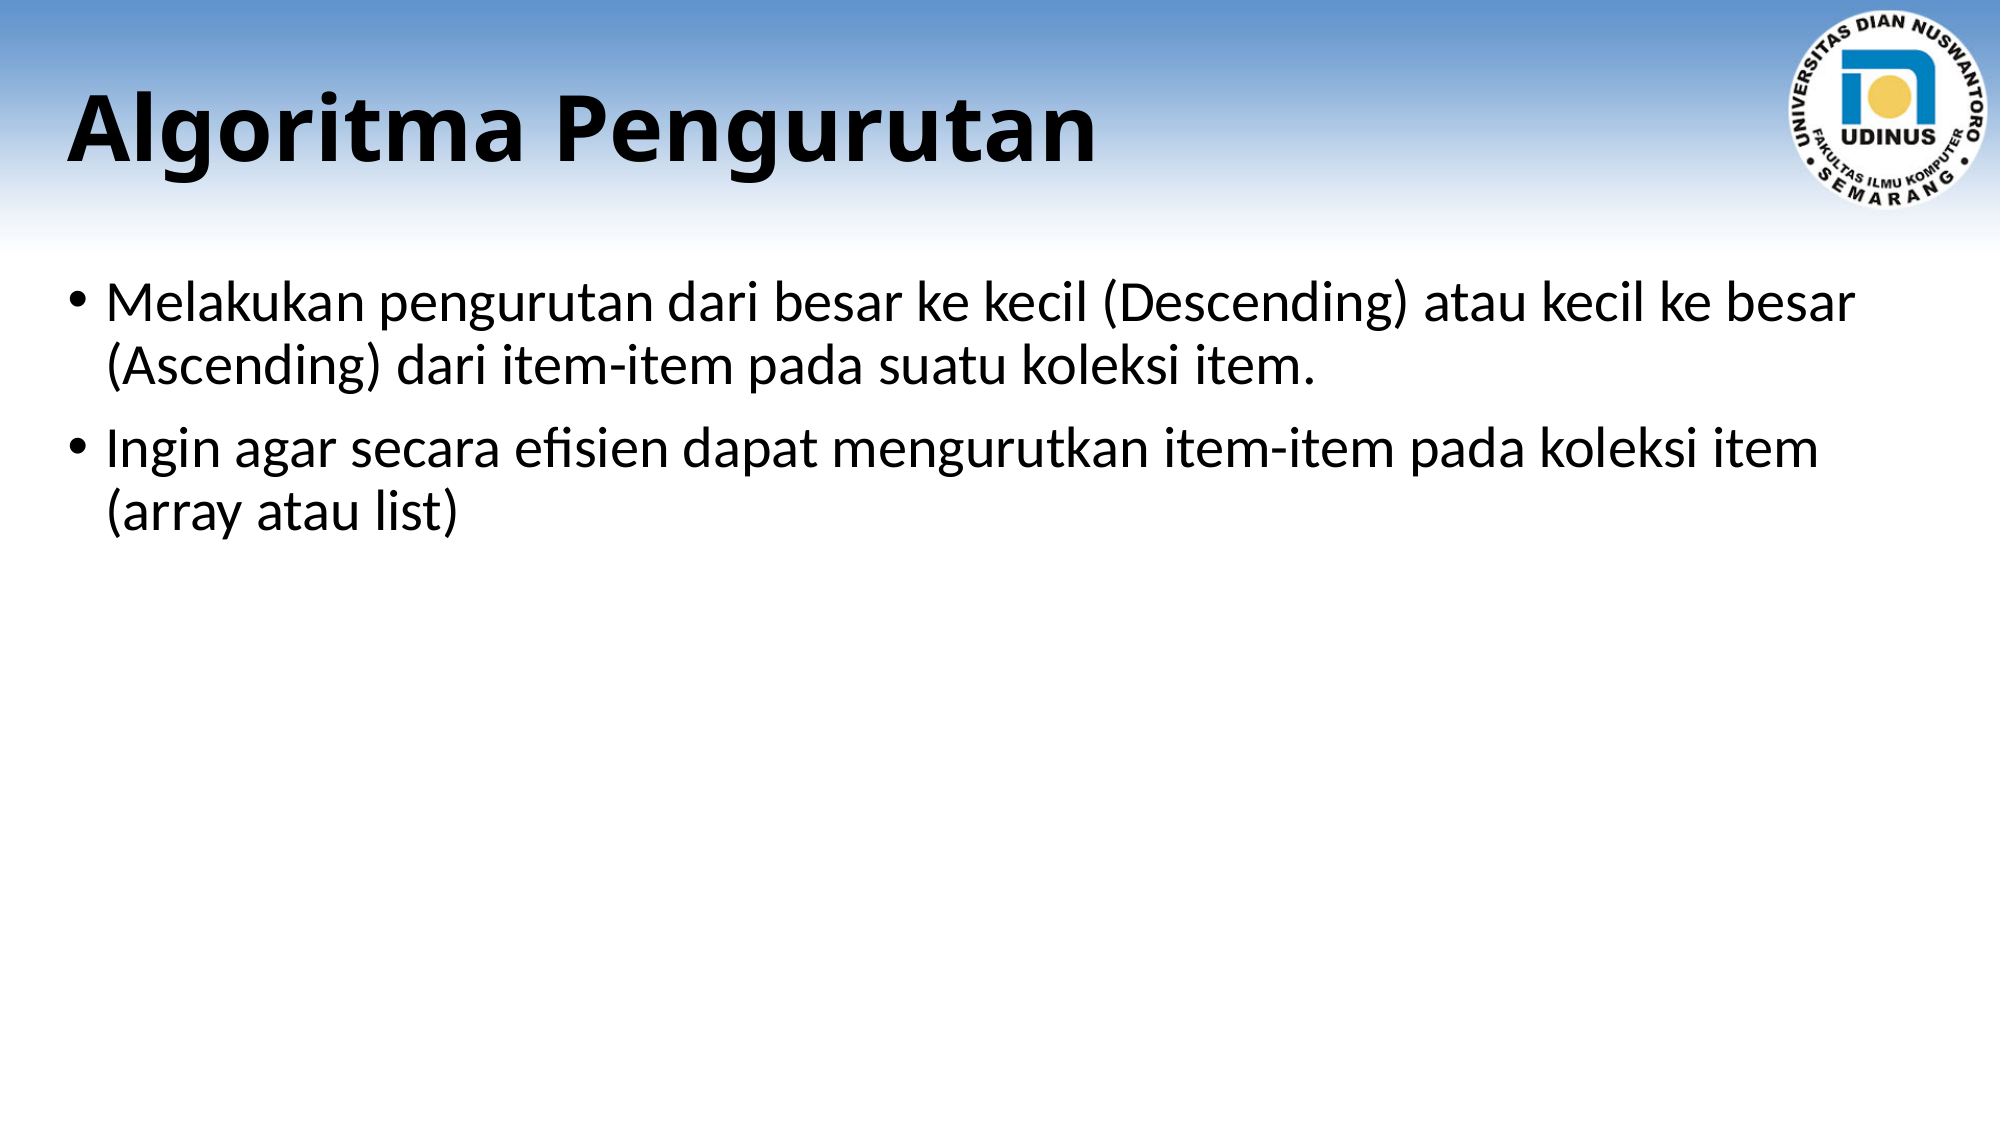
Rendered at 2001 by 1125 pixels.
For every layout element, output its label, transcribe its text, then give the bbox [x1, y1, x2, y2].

title Algoritma Pengurutan [52, 22, 1700, 241]
list Melakukan pengurutan dari besar ke kecil (Descending) atau kecil ke besar (Ascending) dari item-item pada suatu koleksi item. Ingin agar secara efisien dapat mengurutkan item-item pada koleksi item (array atau list) [52, 263, 1953, 1021]
picture [0, 0, 2000, 1125]
